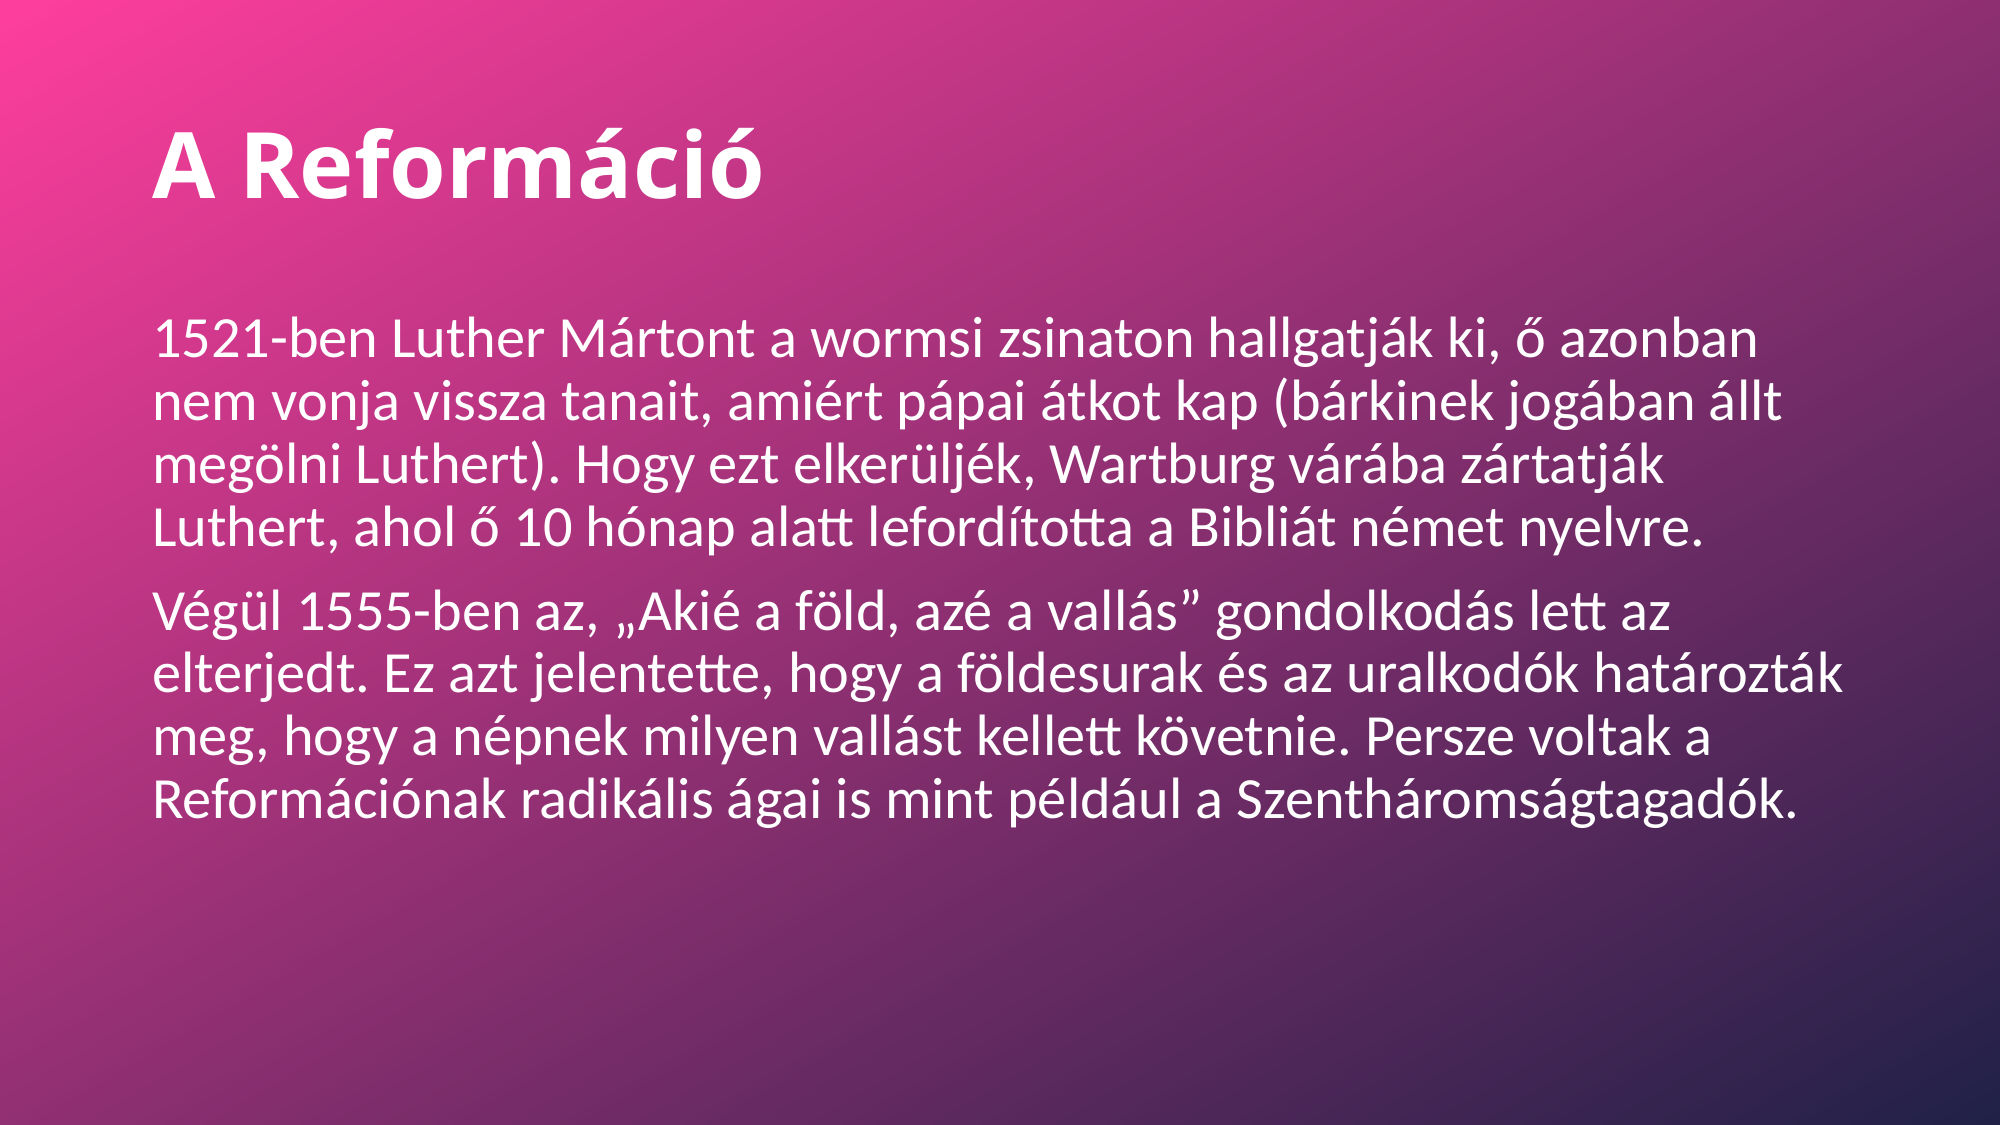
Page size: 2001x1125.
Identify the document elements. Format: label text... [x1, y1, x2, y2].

title A Reformáció [137, 59, 1863, 278]
list 1521-ben Luther Mártont a wormsi zsinaton hallgatják ki, ő azonban nem vonja vissza tanait, amiért pápai átkot kap (bárkinek jogában állt megölni Luthert). Hogy ezt elkerüljék, Wartburg várába zártatják Luthert, ahol ő 10 hónap alatt lefordította a Bibliát német nyelvre. Végül 1555-ben az, „Akié a föld, azé a vallás” gondolkodás lett az elterjedt. Ez azt jelentette, hogy a földesurak és az uralkodók határozták meg, hogy a népnek milyen vallást kellett követnie. Persze voltak a Reformációnak radikális ágai is mint például a Szentháromságtagadók. [137, 299, 1863, 1014]
